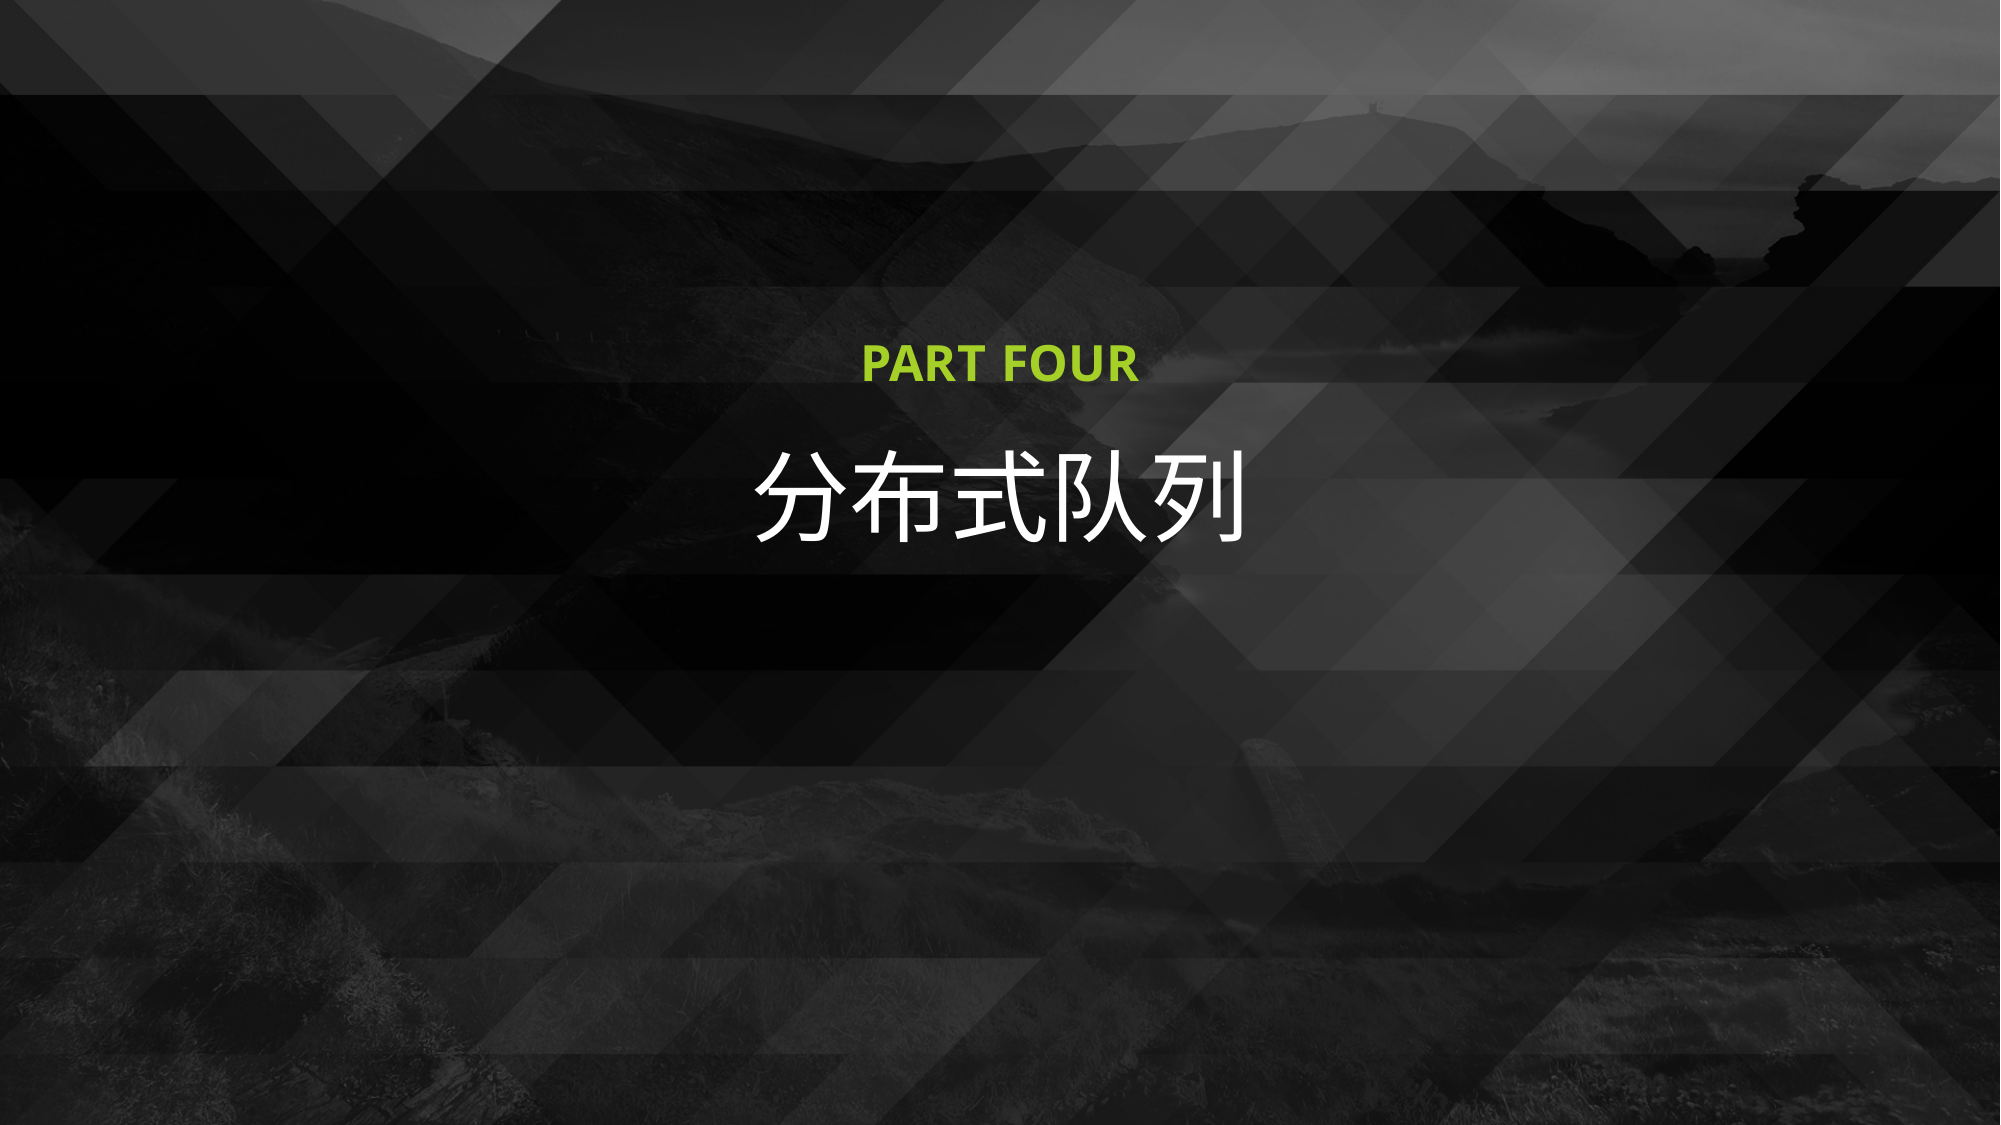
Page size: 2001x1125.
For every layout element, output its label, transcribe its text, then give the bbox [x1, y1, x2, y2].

list 分布式队列 [502, 441, 1498, 590]
list PART FOUR [611, 323, 1389, 398]
picture [0, 0, 2000, 1125]
